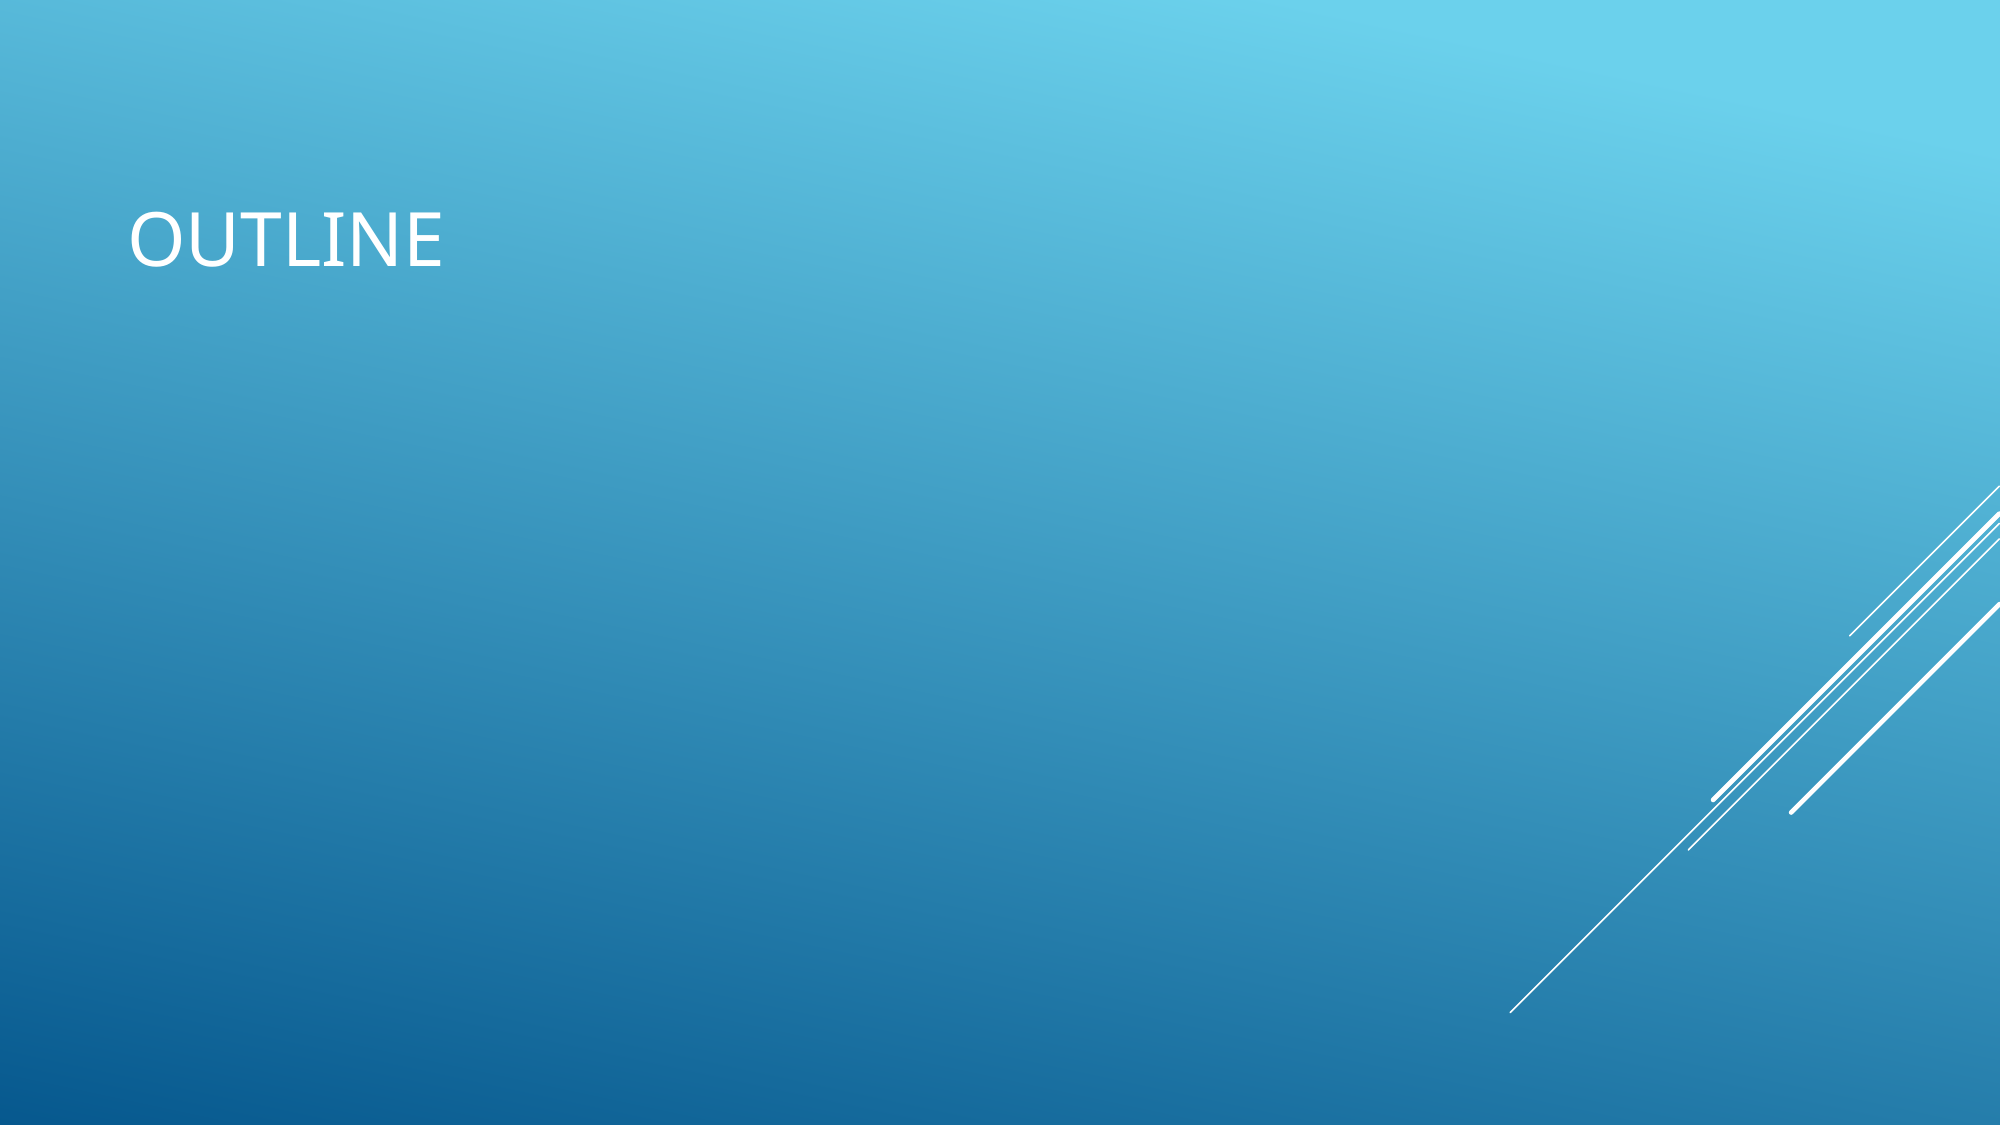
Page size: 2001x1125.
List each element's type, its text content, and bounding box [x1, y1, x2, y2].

title Outline [112, 112, 1513, 360]
